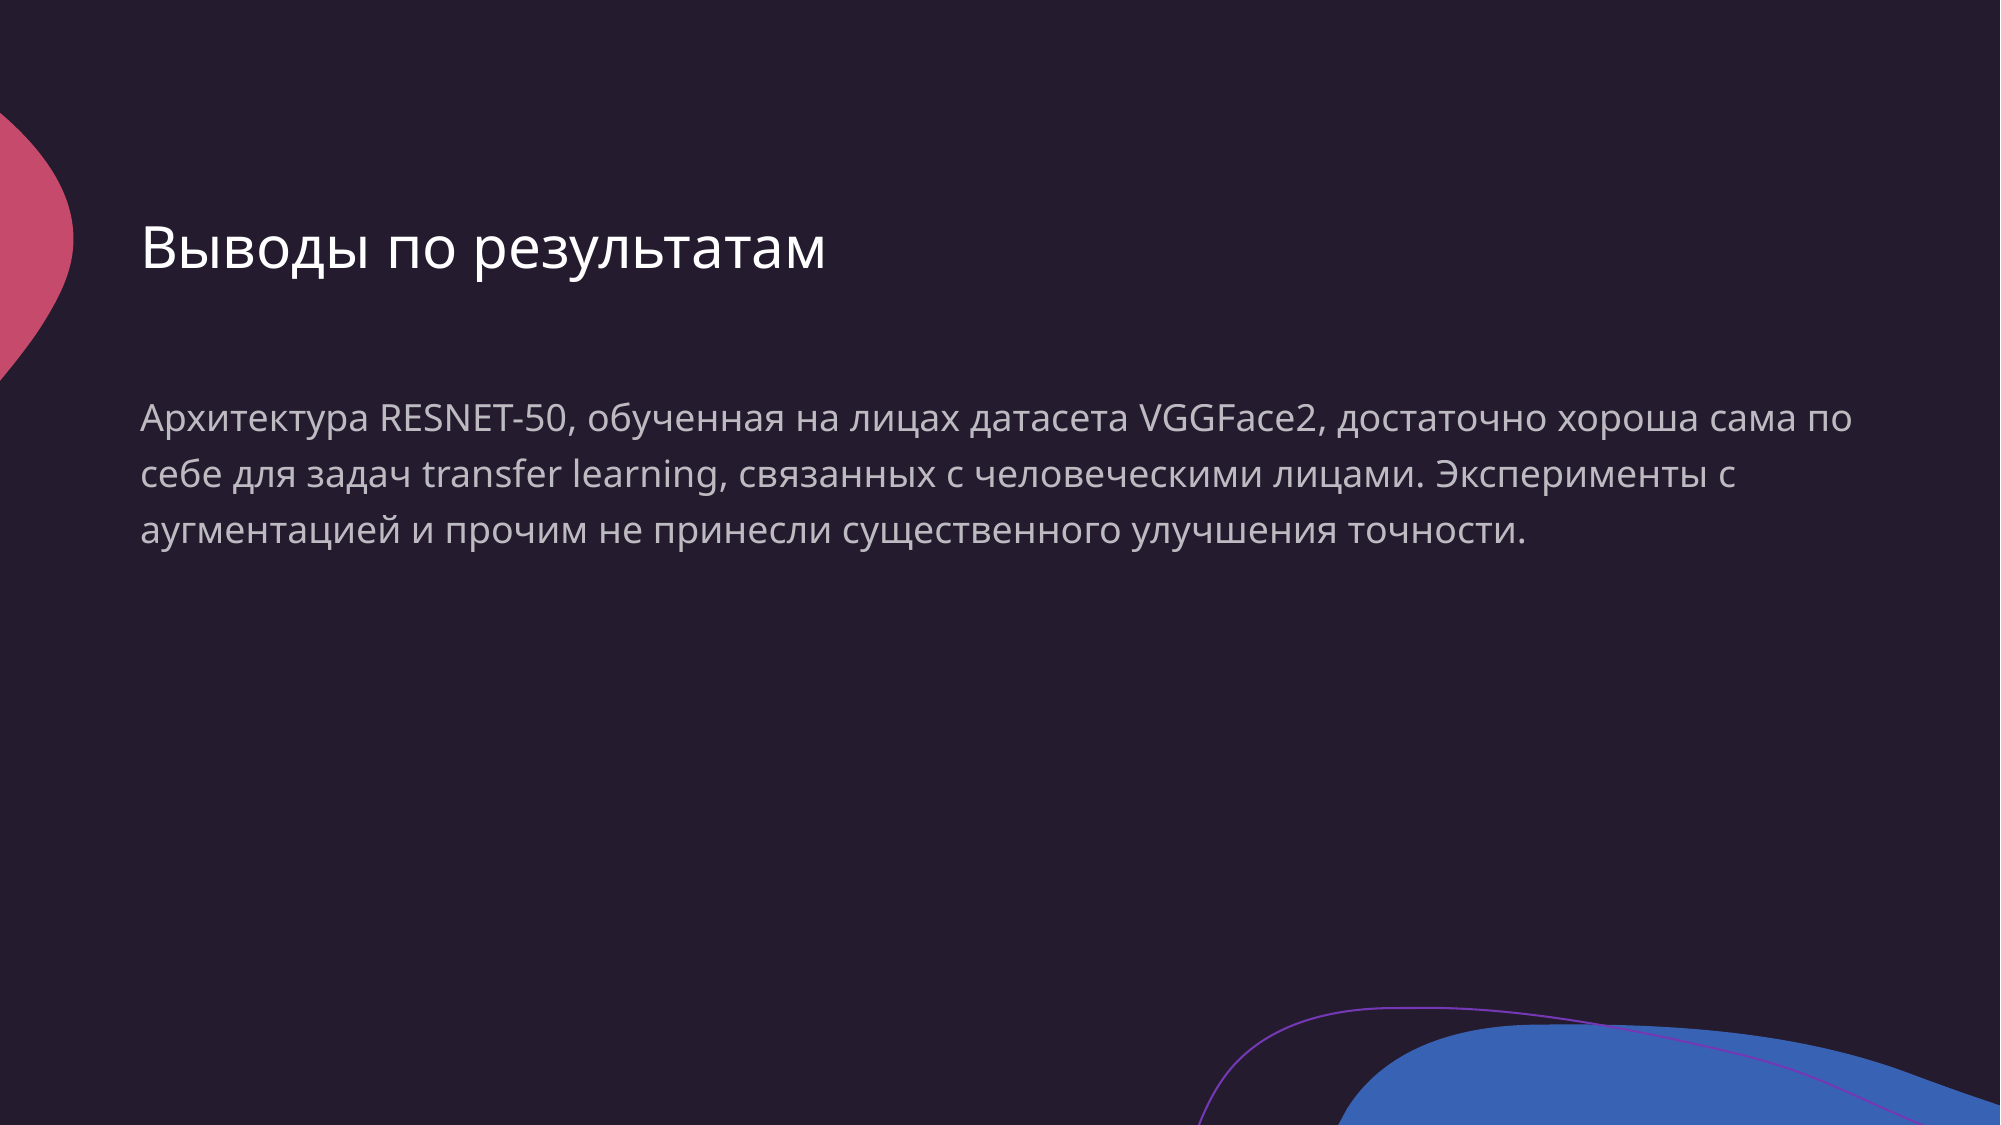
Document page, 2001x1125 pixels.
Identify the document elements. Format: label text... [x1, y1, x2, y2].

title Выводы по результатам [125, 125, 1875, 375]
list Архитектура RESNET-50, обученная на лицах датасета VGGFace2, достаточно хороша сама по себе для задач transfer learning, связанных с человеческими лицами. Эксперименты с аугментацией и прочим не принесли существенного улучшения точности. [125, 375, 1875, 1002]
